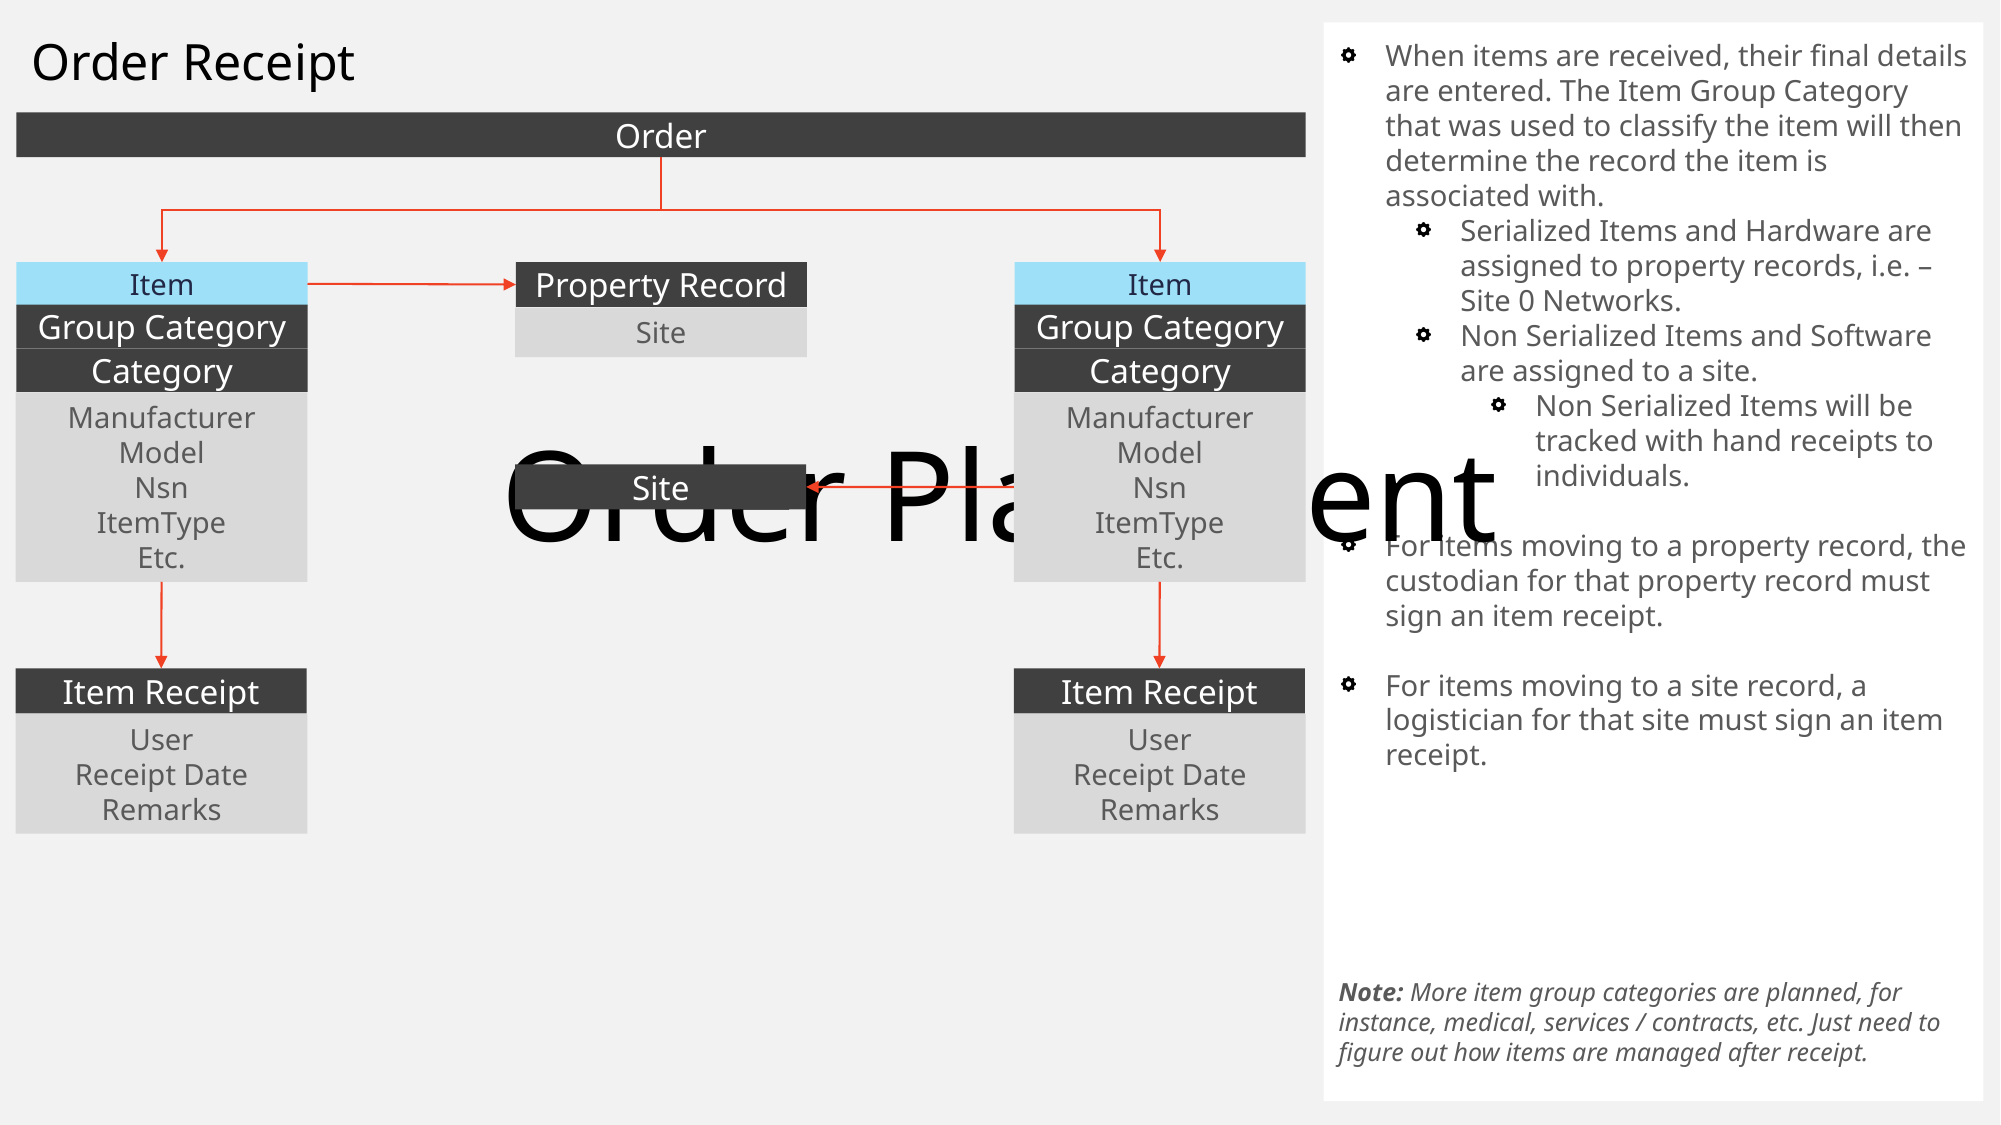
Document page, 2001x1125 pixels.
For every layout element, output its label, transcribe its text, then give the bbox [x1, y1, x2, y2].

picture [1338, 44, 1359, 66]
picture [1338, 673, 1359, 695]
text_box Order Receipt [16, 22, 1306, 98]
text_box When items are received, their final details are entered. The Item Group Category that was used to classify the item will then determine the record the item is associated with. Serialized Items and Hardware are assigned to property records, i.e. – Site 0 Networks. Non Serialized Items and Software are assigned to a site. Non Serialized Items will be tracked with hand receipts to individuals. For items moving to a property record, the custodian for that property record must sign an item receipt. For items moving to a site record, a logistician for that site must sign an item receipt. Note: More item group categories are planned, for instance, medical, services / contracts, etc. Just need to figure out how items are managed after receipt. [1323, 21, 1984, 1102]
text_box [15, 112, 1306, 835]
title Order Placement [1306, 184, 1750, 576]
